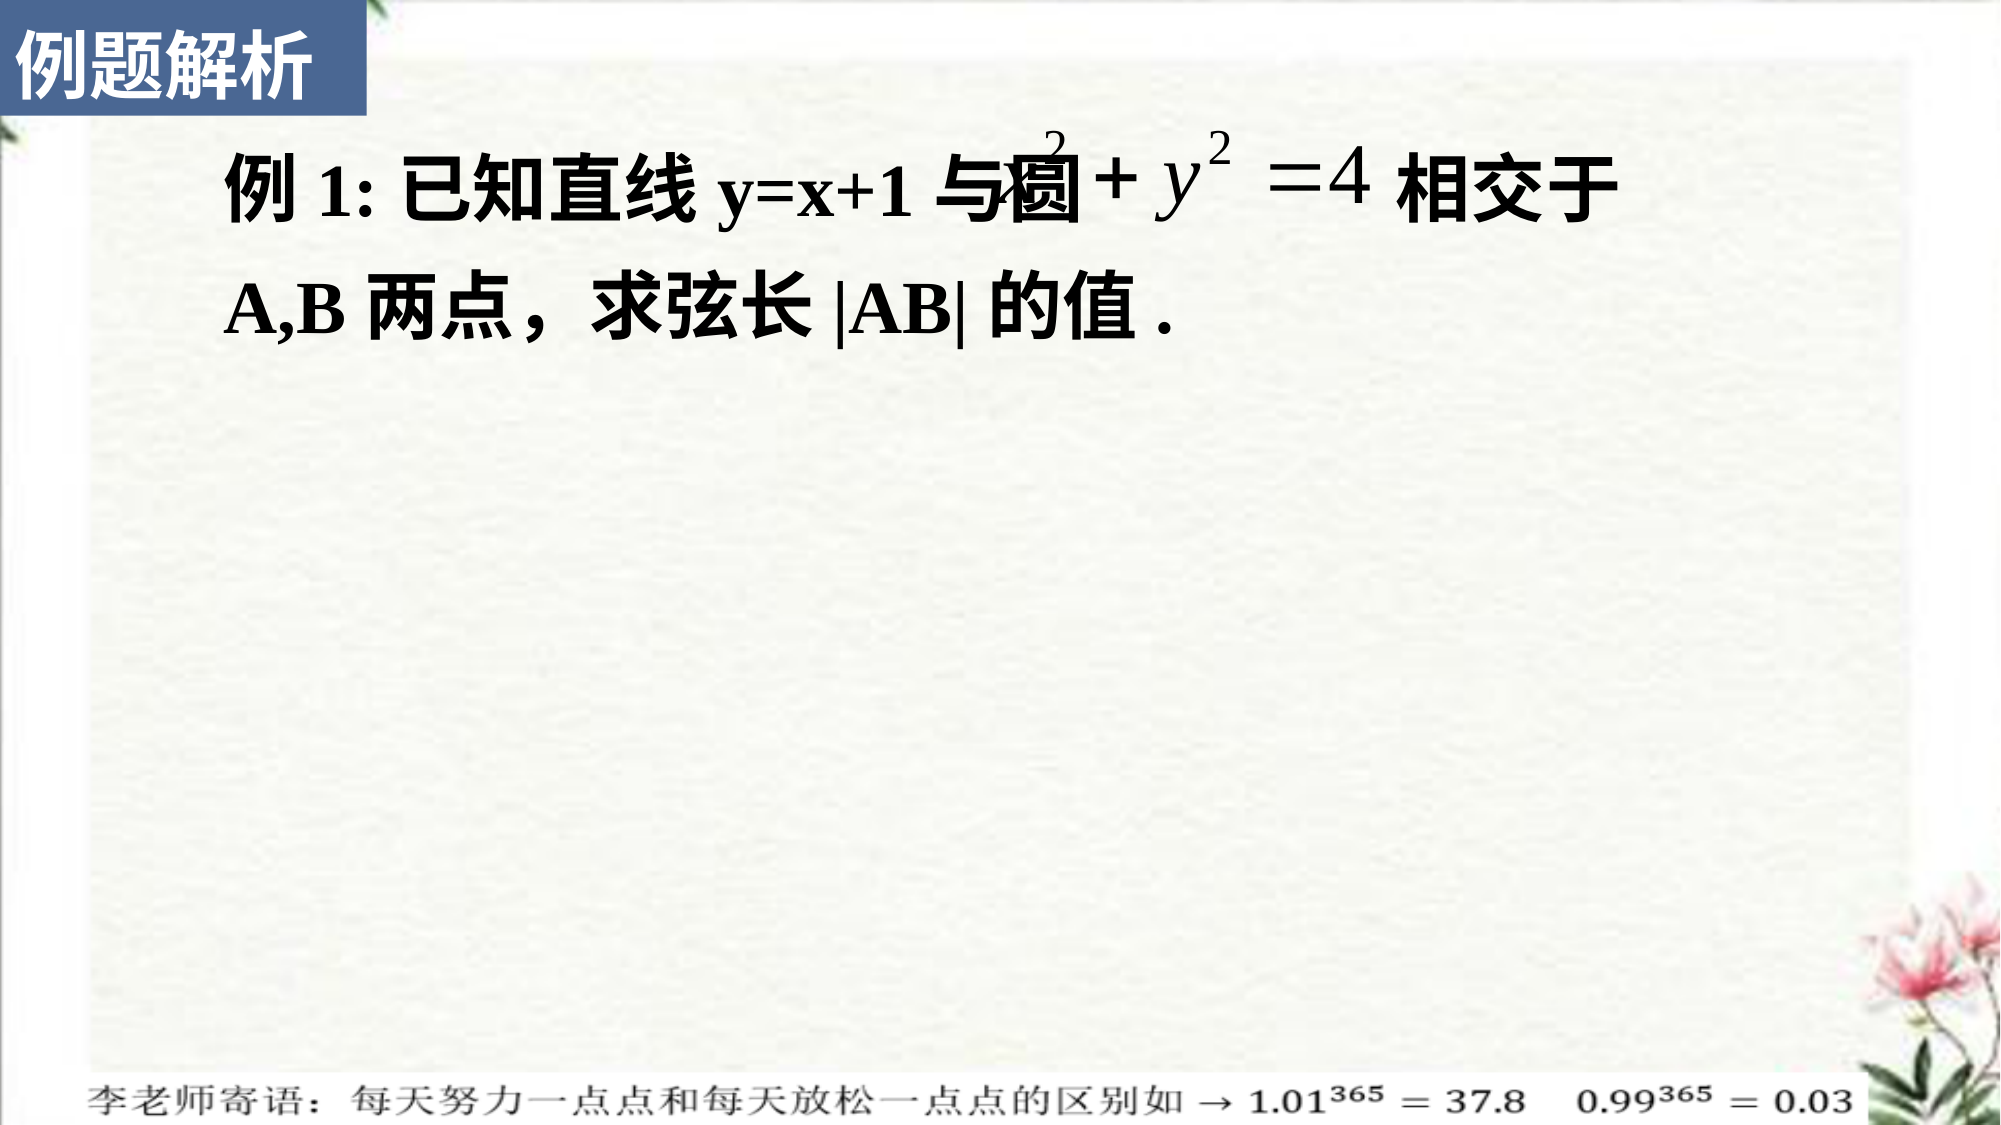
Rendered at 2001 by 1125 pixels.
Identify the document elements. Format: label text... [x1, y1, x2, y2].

text_box 例题解析 [0, 0, 367, 116]
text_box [982, 109, 1384, 240]
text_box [208, 107, 1656, 358]
picture [0, 0, 2001, 1125]
